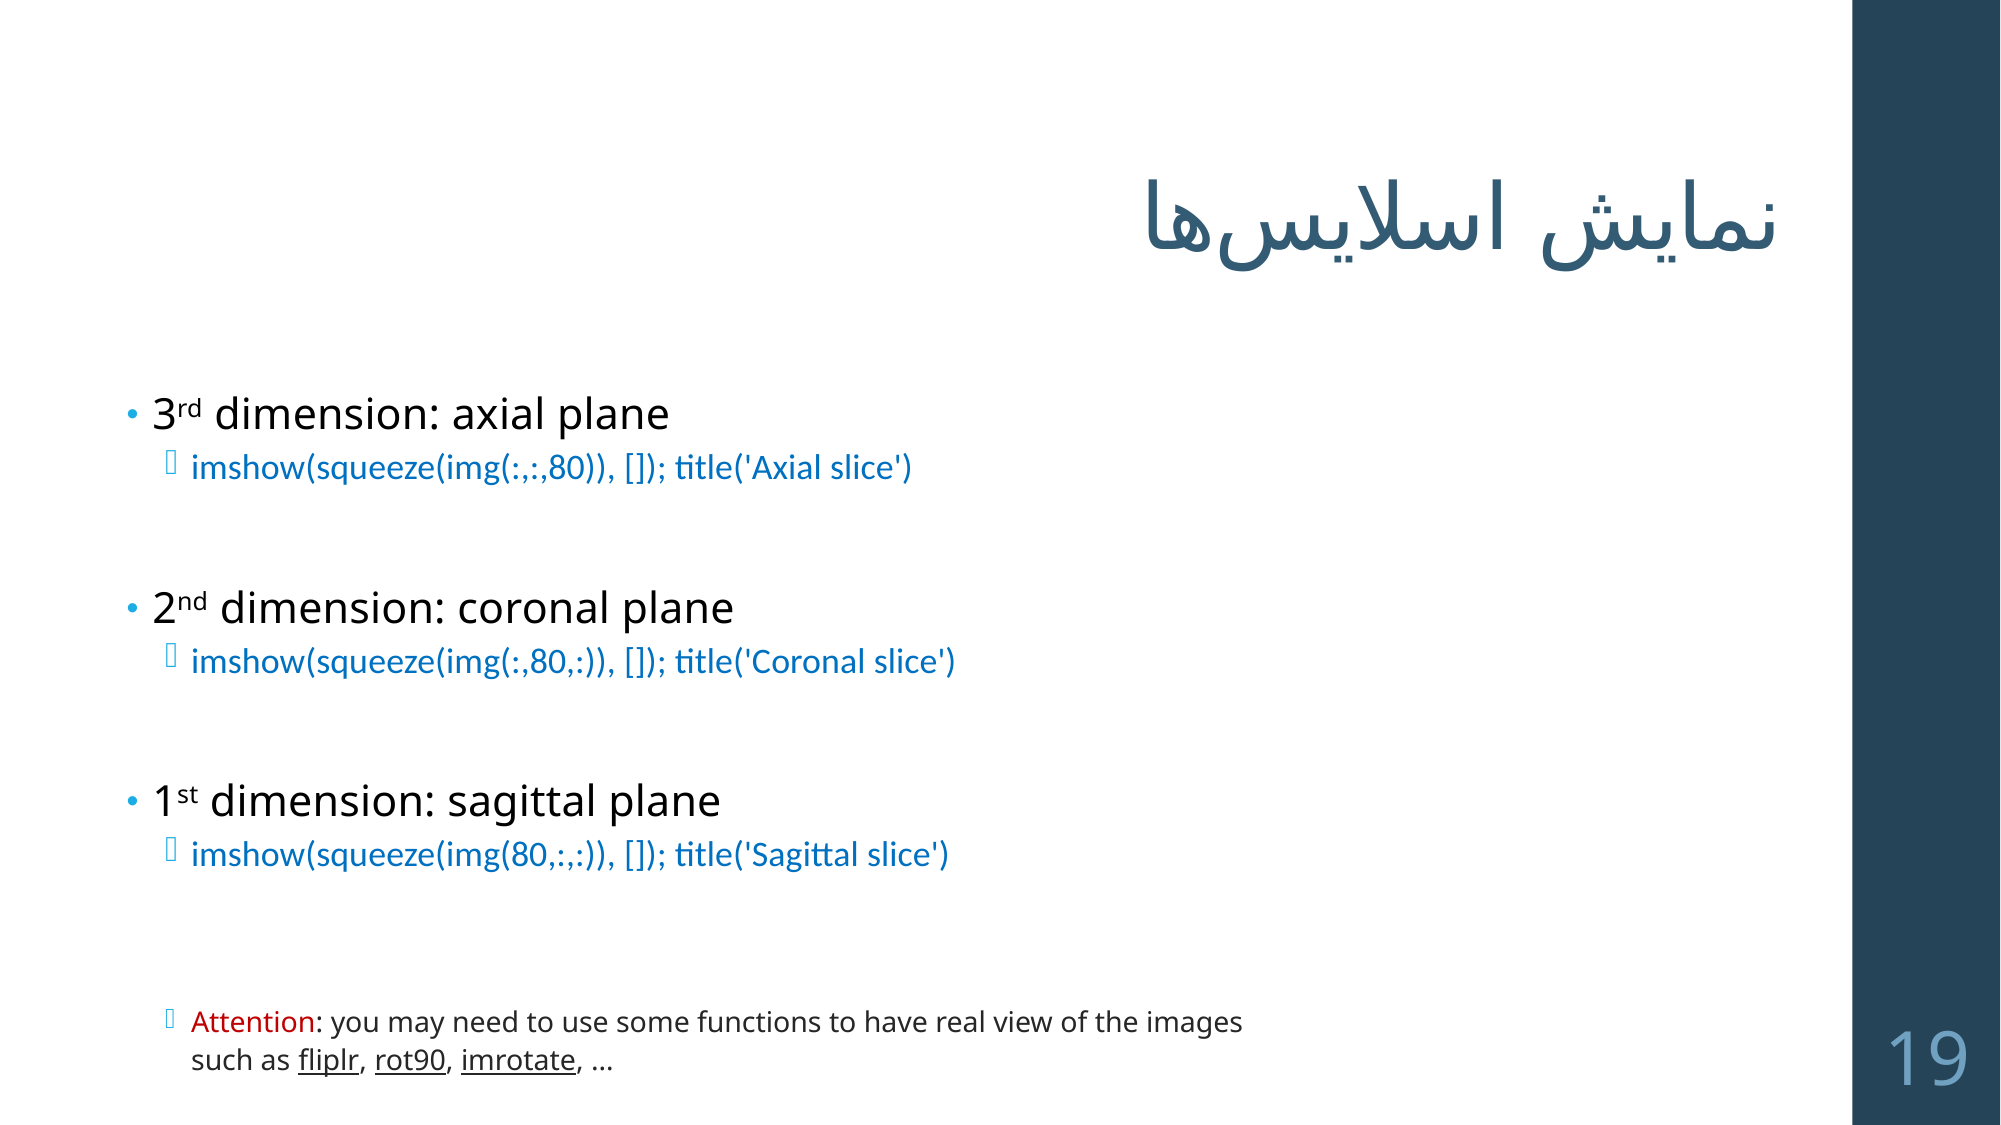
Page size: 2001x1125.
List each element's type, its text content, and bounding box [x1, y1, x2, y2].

title نمایش اسلایس‌ها [206, 60, 1797, 278]
slide_number 19 [1852, 1012, 2000, 1110]
list 3rd dimension: axial plane imshow(squeeze(img(:,:,80)), []); title('Axial slice') 2nd dimension: coronal plane imshow(squeeze(img(:,80,:)), []); title('Coronal slice') 1st dimension: sagittal plane imshow(squeeze(img(80,:,:)), []); title('Sagittal slice') Attention: you may need to use some functions to have real view of the images such as fliplr, rot90, imrotate, … [111, 383, 1849, 1091]
